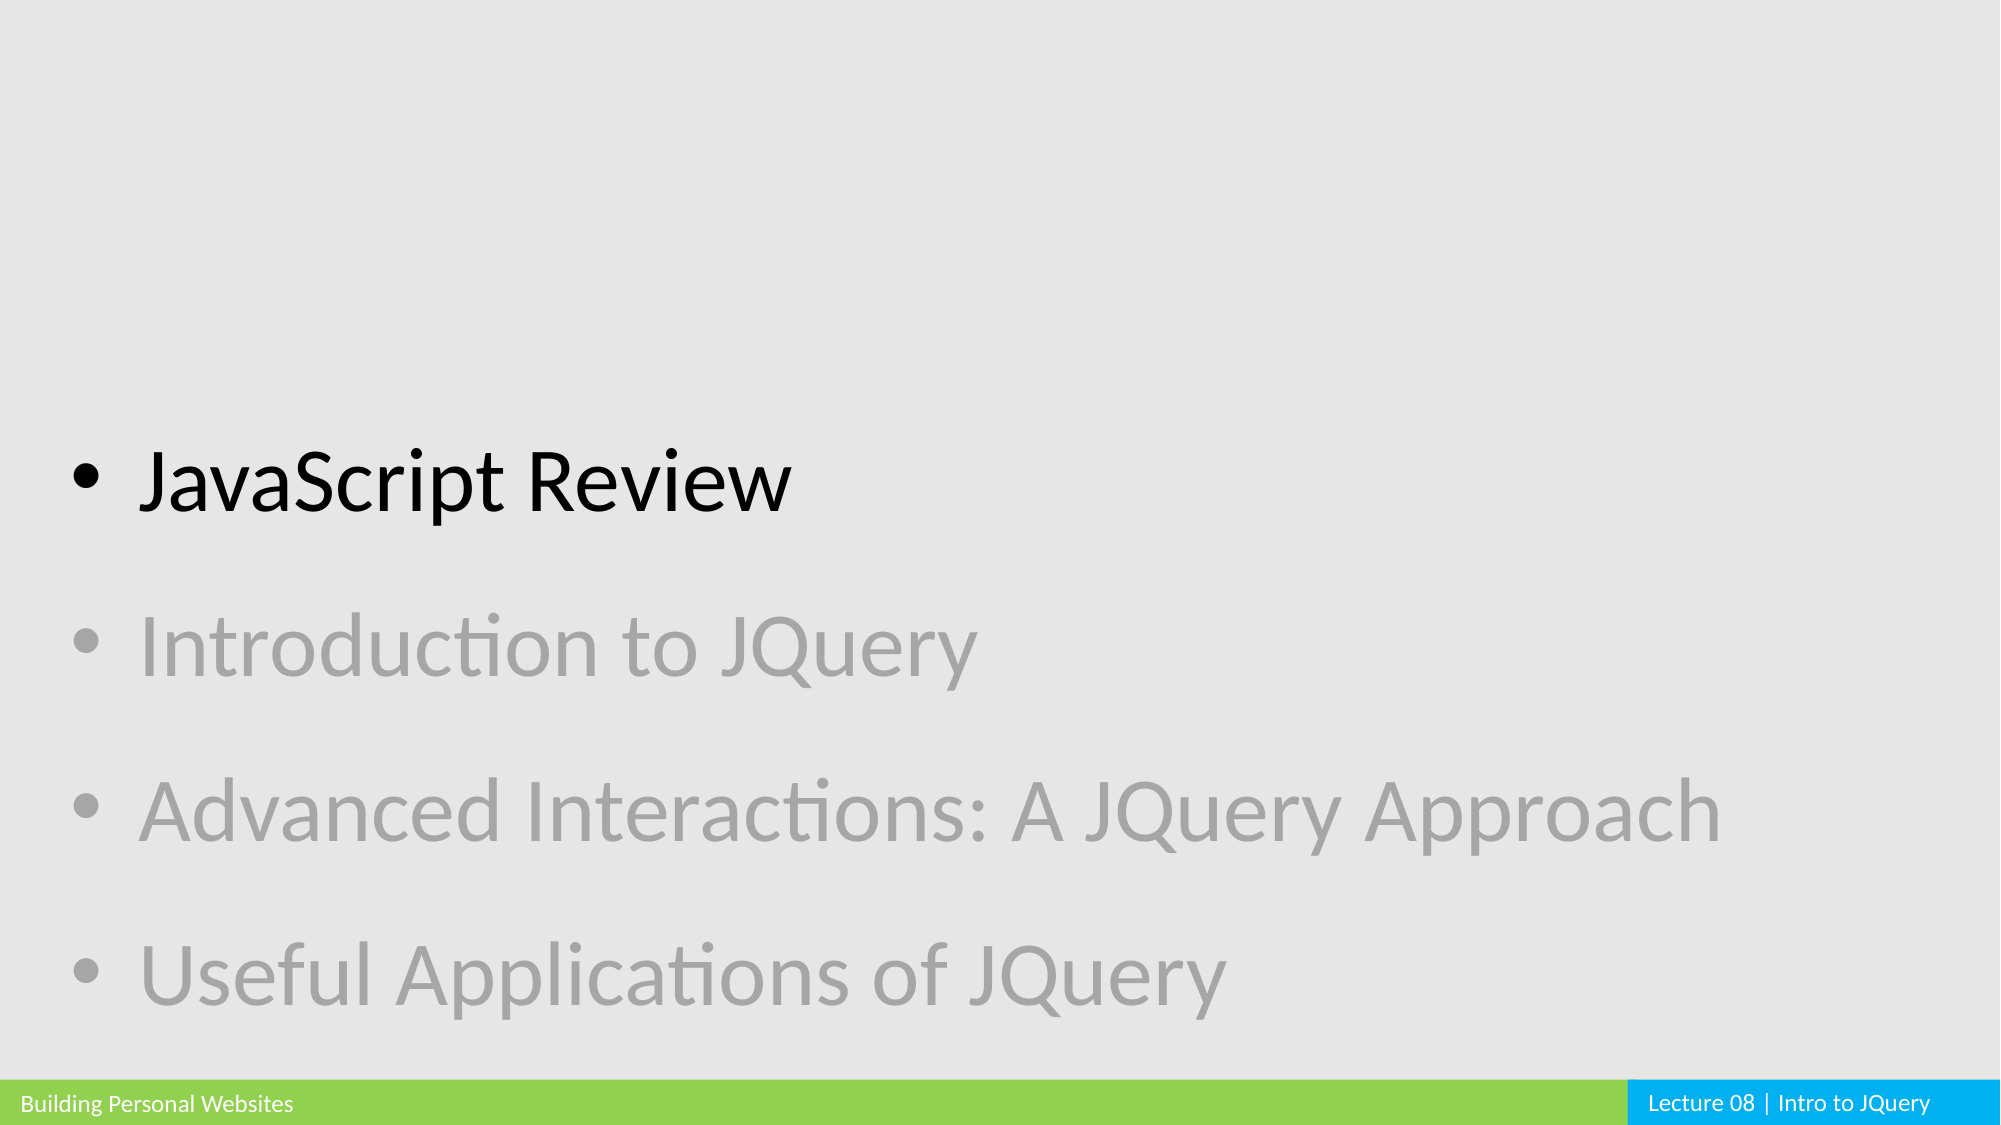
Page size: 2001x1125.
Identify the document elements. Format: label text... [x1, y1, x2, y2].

text_box Building Personal Websites [5, 1079, 446, 1125]
text_box [0, 1079, 5, 1125]
text_box [446, 1079, 1627, 1125]
text_box JavaScript Review Introduction to JQuery Advanced Interactions: A JQuery Approach Useful Applications of JQuery [55, 357, 1898, 1032]
text_box [1627, 1079, 2000, 1125]
text_box Lecture 08 | Intro to JQuery [1633, 1079, 2000, 1124]
